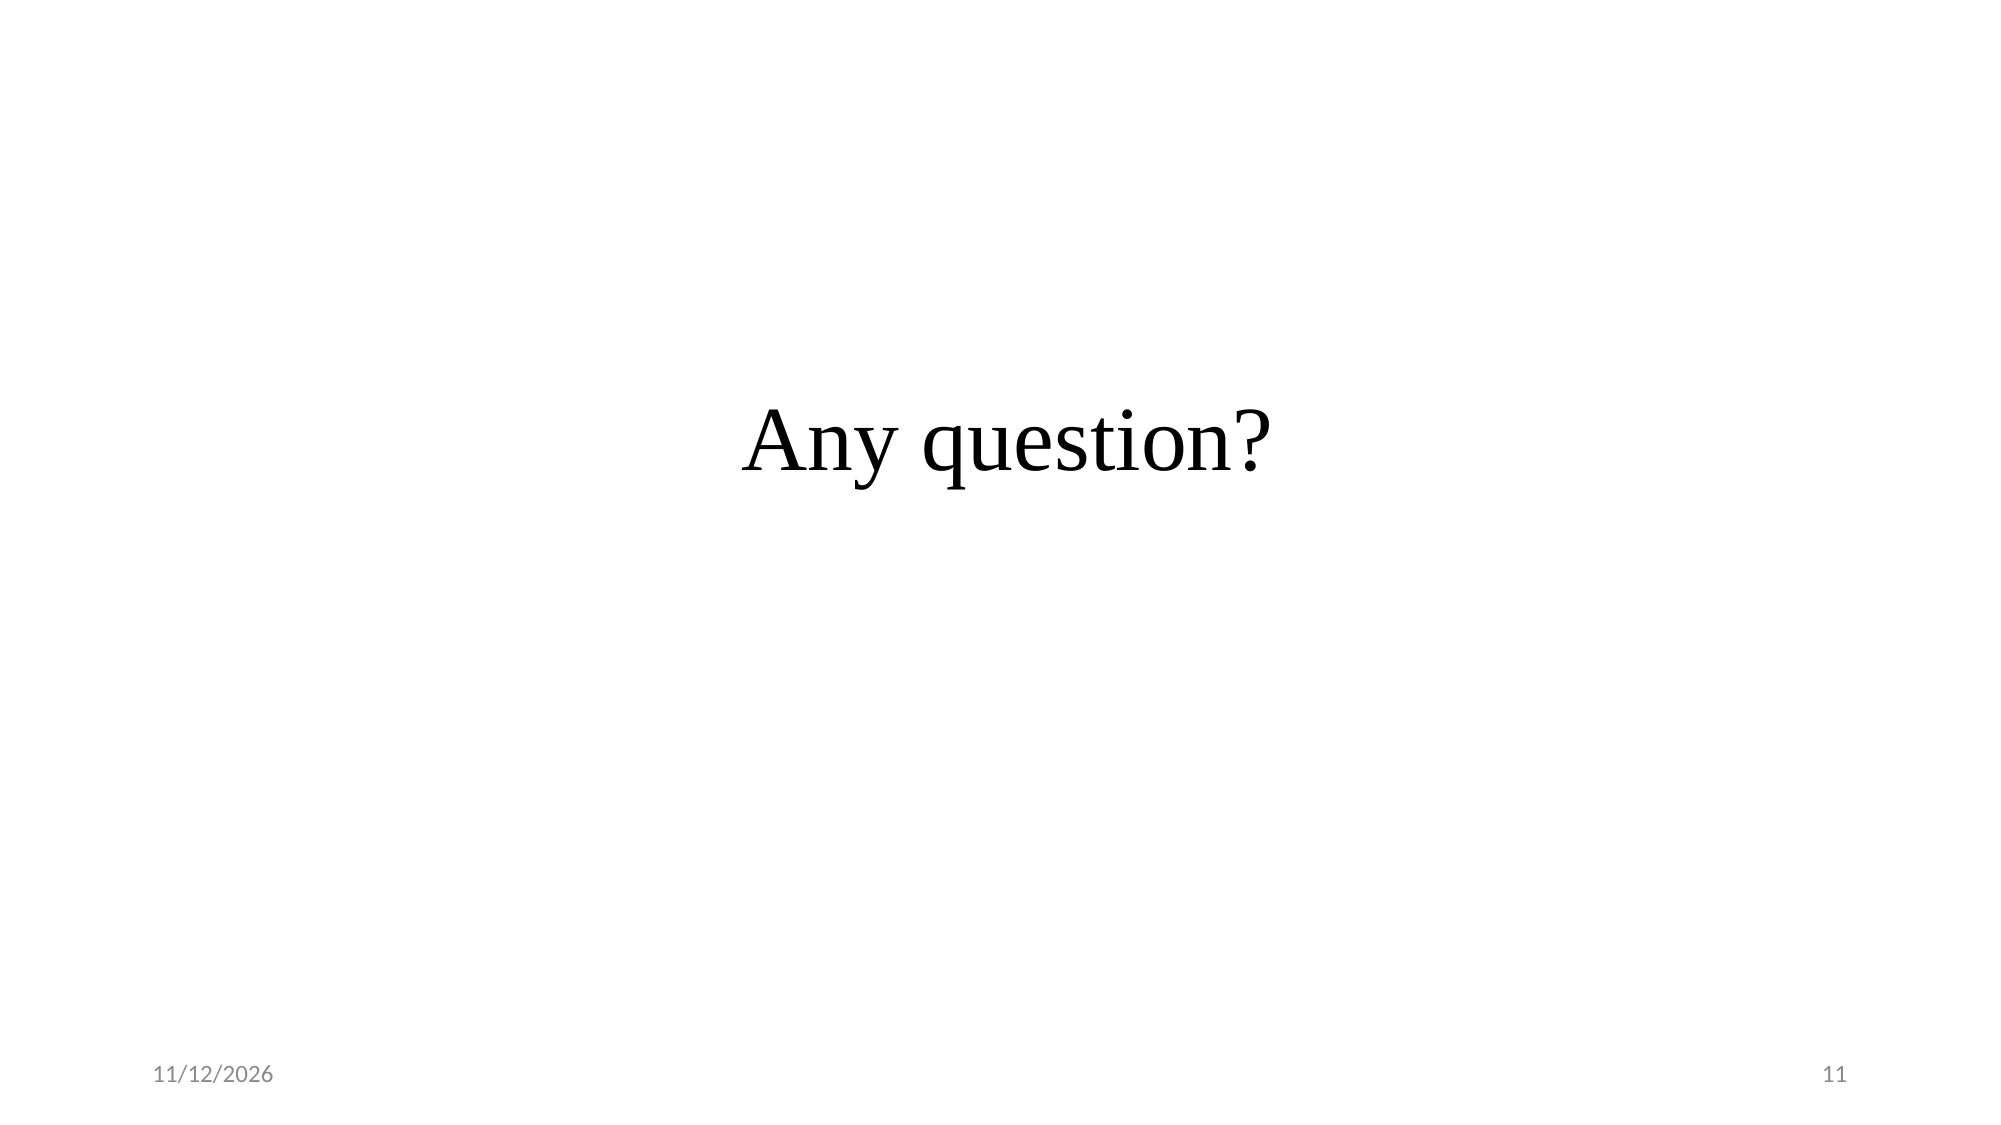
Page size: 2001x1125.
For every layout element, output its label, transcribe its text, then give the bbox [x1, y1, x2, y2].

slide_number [137, 1042, 588, 1103]
title Any question? [145, 332, 1871, 550]
slide_number 11 [1412, 1042, 1863, 1103]
